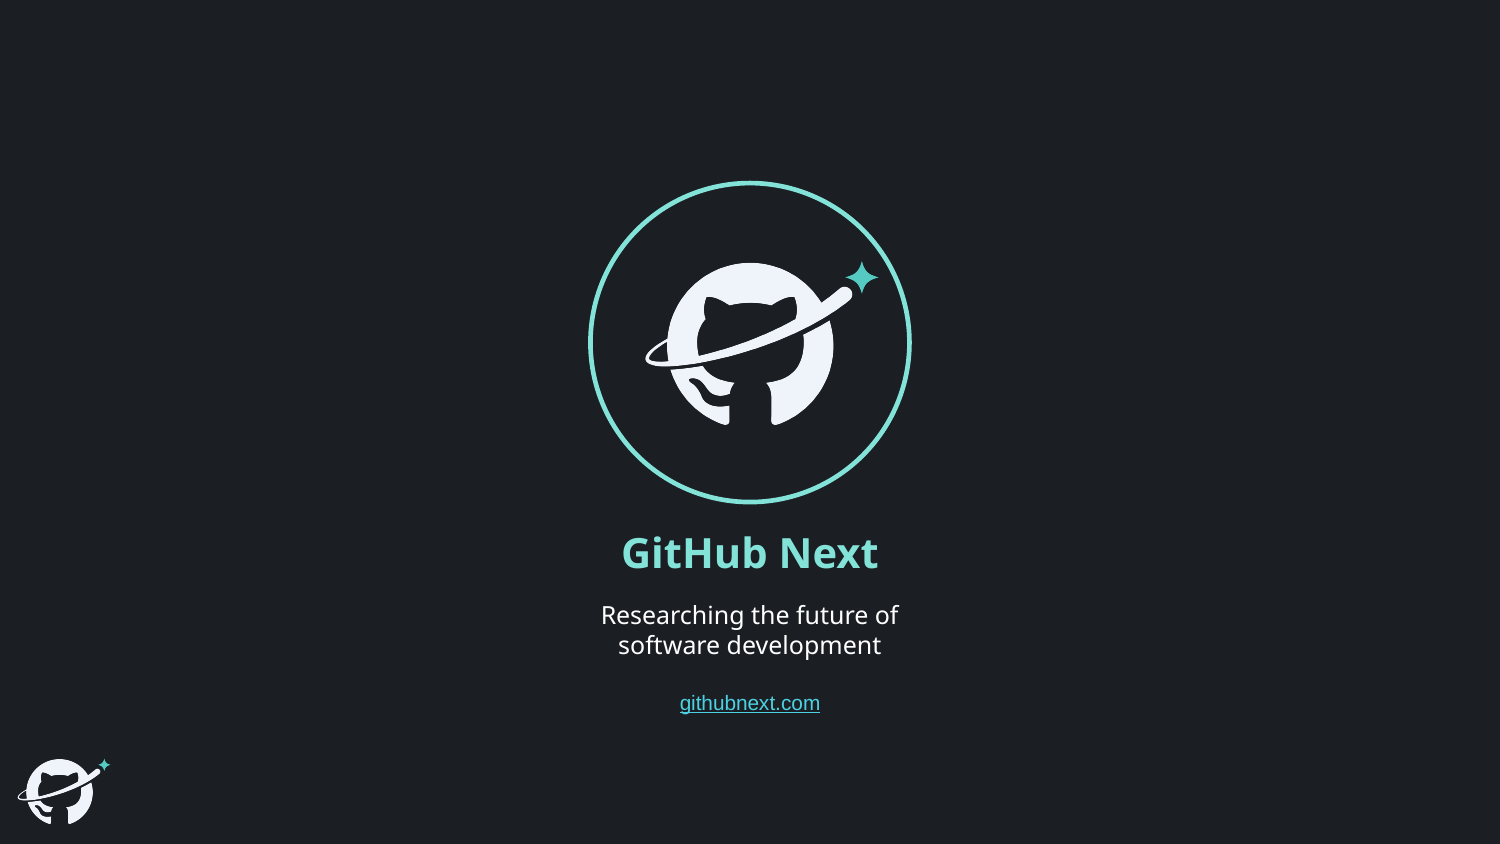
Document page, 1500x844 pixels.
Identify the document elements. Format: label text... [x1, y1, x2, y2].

picture [645, 260, 879, 425]
text_box [590, 183, 910, 503]
text_box GitHub Next [589, 511, 911, 580]
text_box Researching the future of software development githubnext.com [578, 584, 922, 668]
picture [0, 726, 125, 844]
